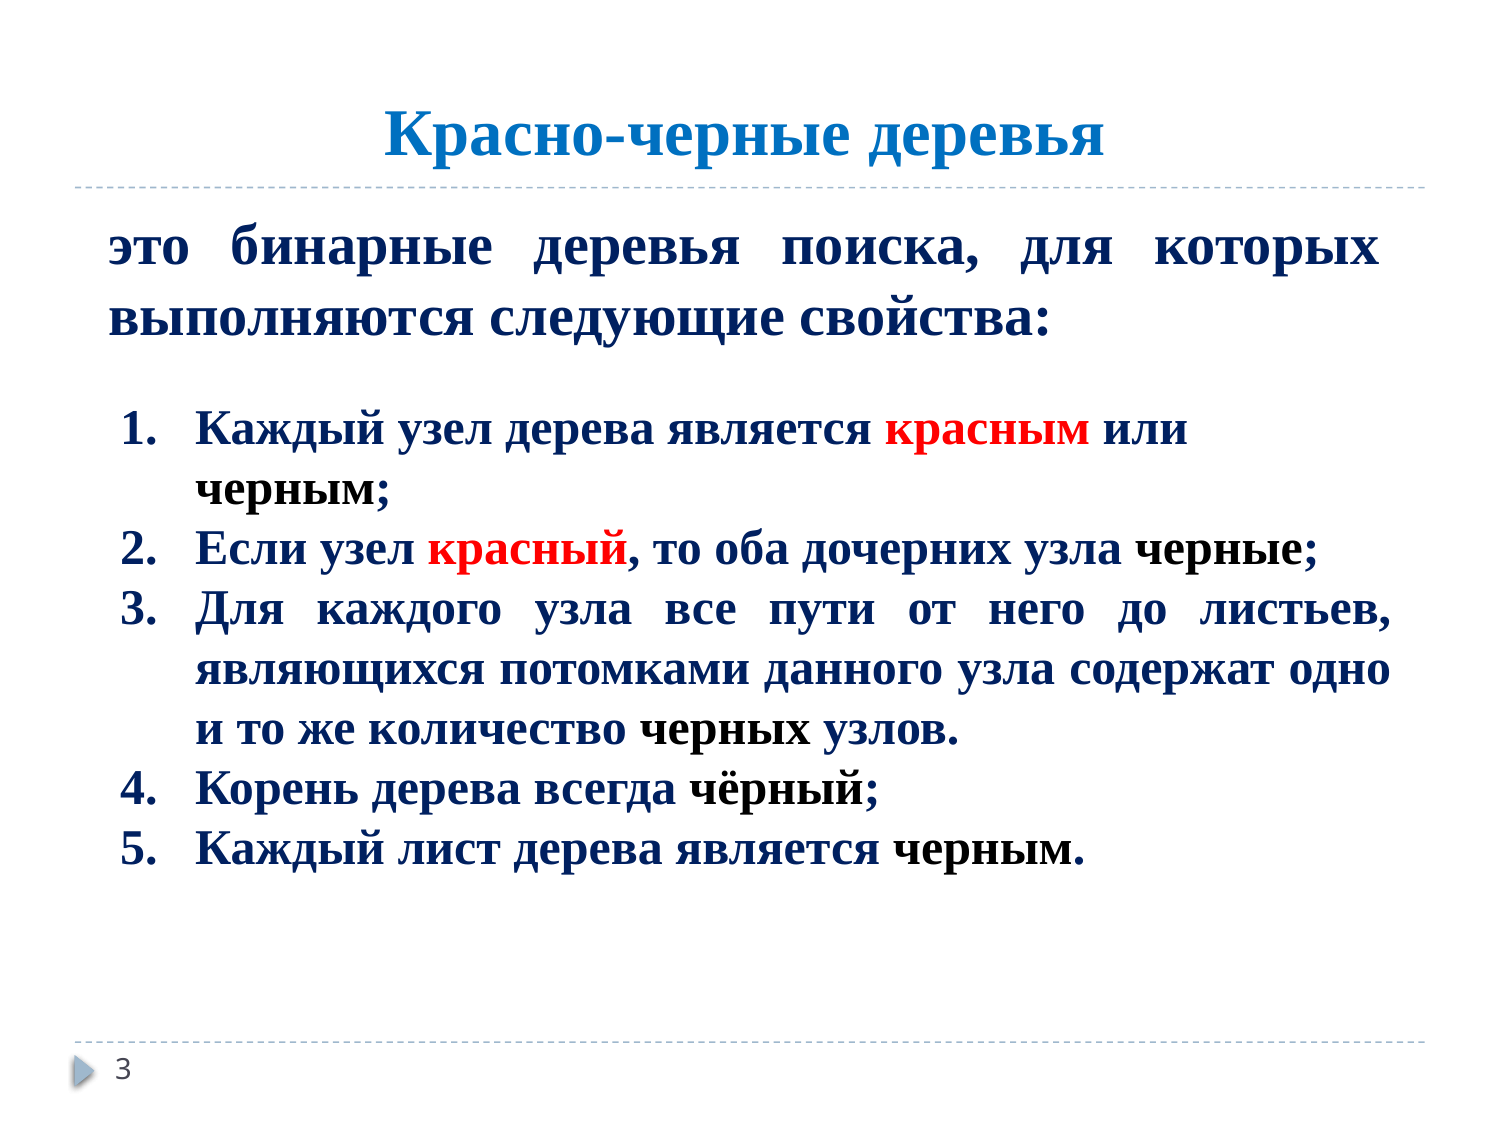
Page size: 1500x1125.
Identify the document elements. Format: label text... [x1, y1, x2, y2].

text_box это бинарные деревья поиска, для которых выполняются следующие свойства: [93, 199, 1395, 424]
text_box Каждый узел дерева является красным или черным; Если узел красный, то оба дочерних узла черные; Для каждого узла все пути от него до листьев, являющихся потомками данного узла содержат одно и то же количество черных узлов. Корень дерева всегда чёрный; Каждый лист дерева является черным. [105, 386, 1407, 1002]
slide_number 3 [100, 1042, 426, 1103]
title Красно-черные деревья [70, 58, 1421, 176]
